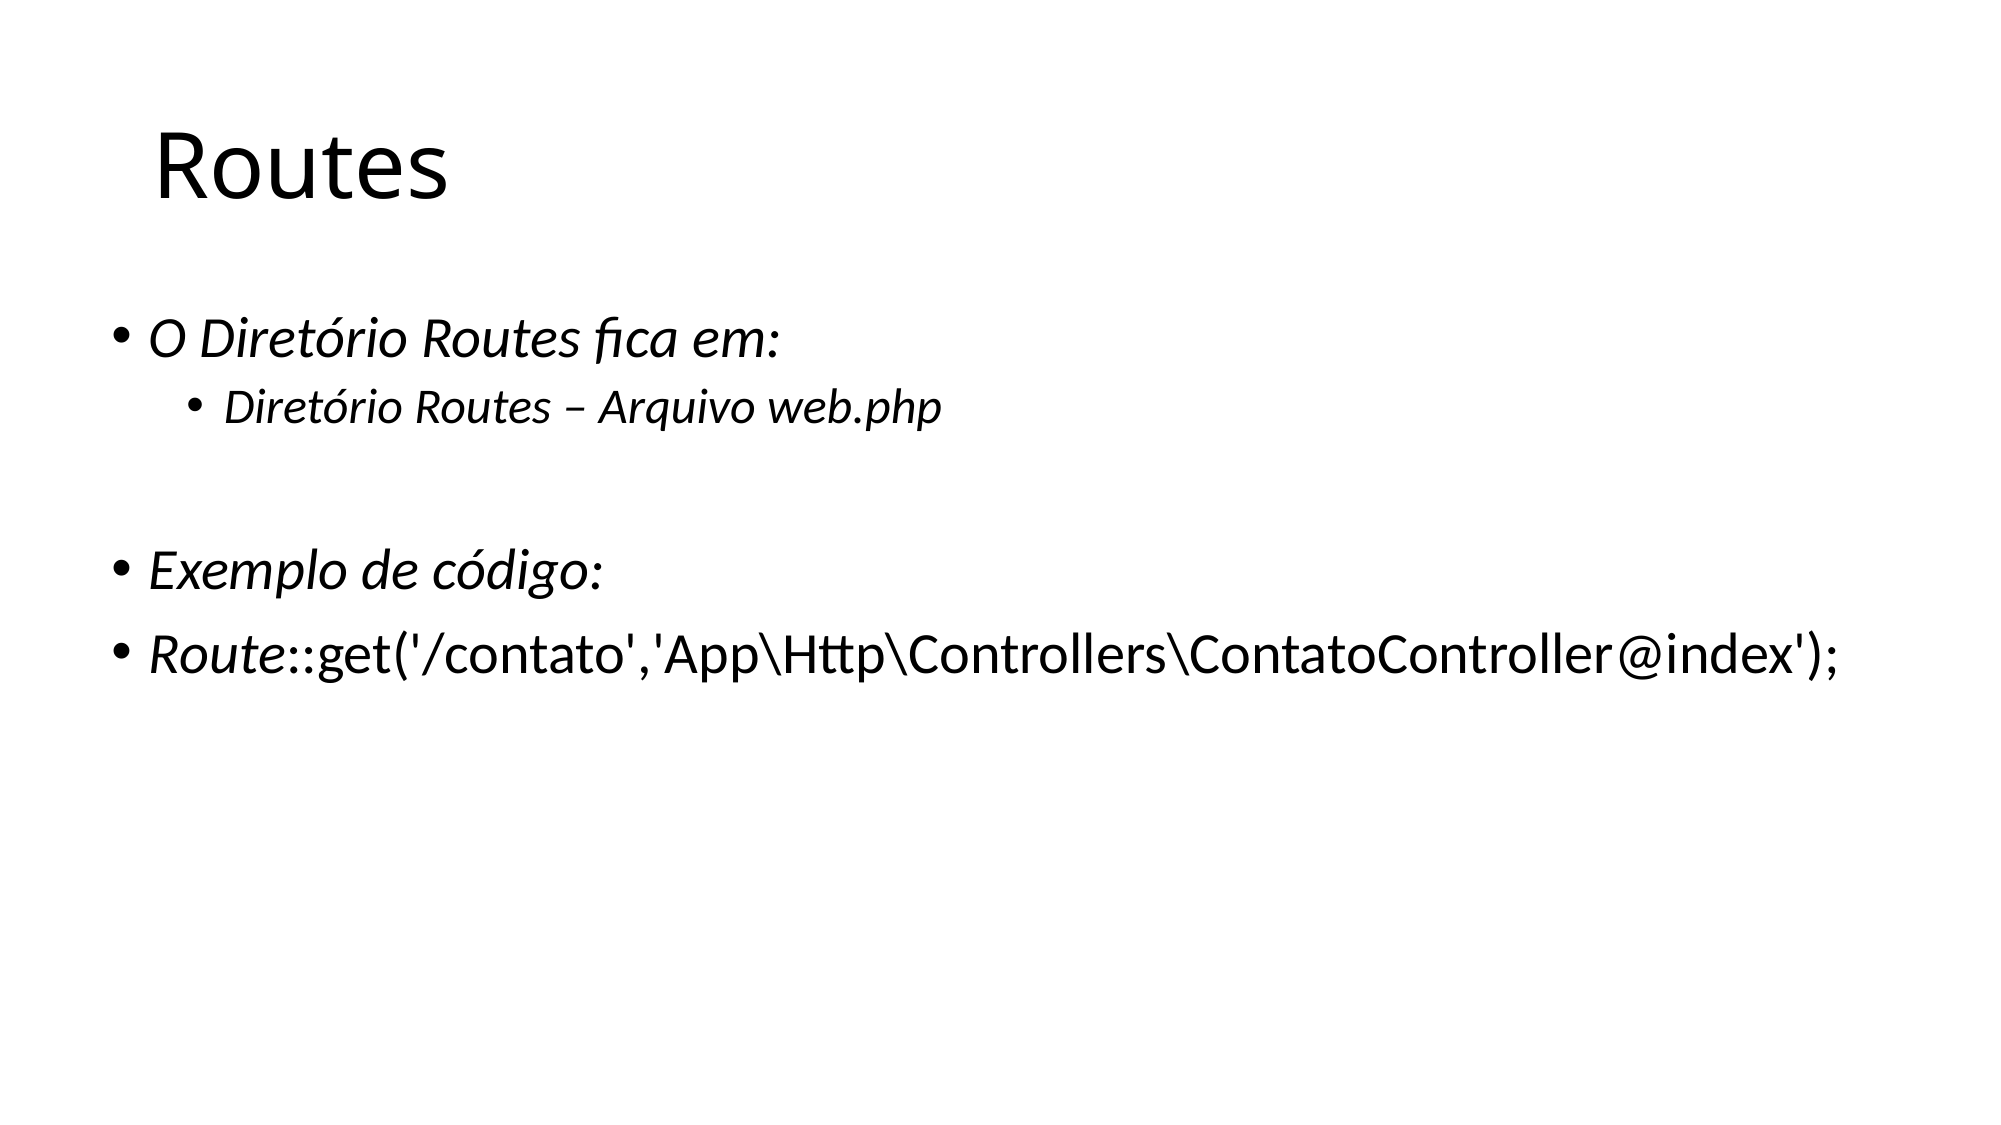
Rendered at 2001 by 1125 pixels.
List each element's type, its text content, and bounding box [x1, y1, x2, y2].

list O Diretório Routes fica em: Diretório Routes – Arquivo web.php Exemplo de código: Route::get('/contato','App\Http\Controllers\ContatoController@index'); [96, 299, 1863, 1014]
title Routes [137, 59, 1863, 278]
